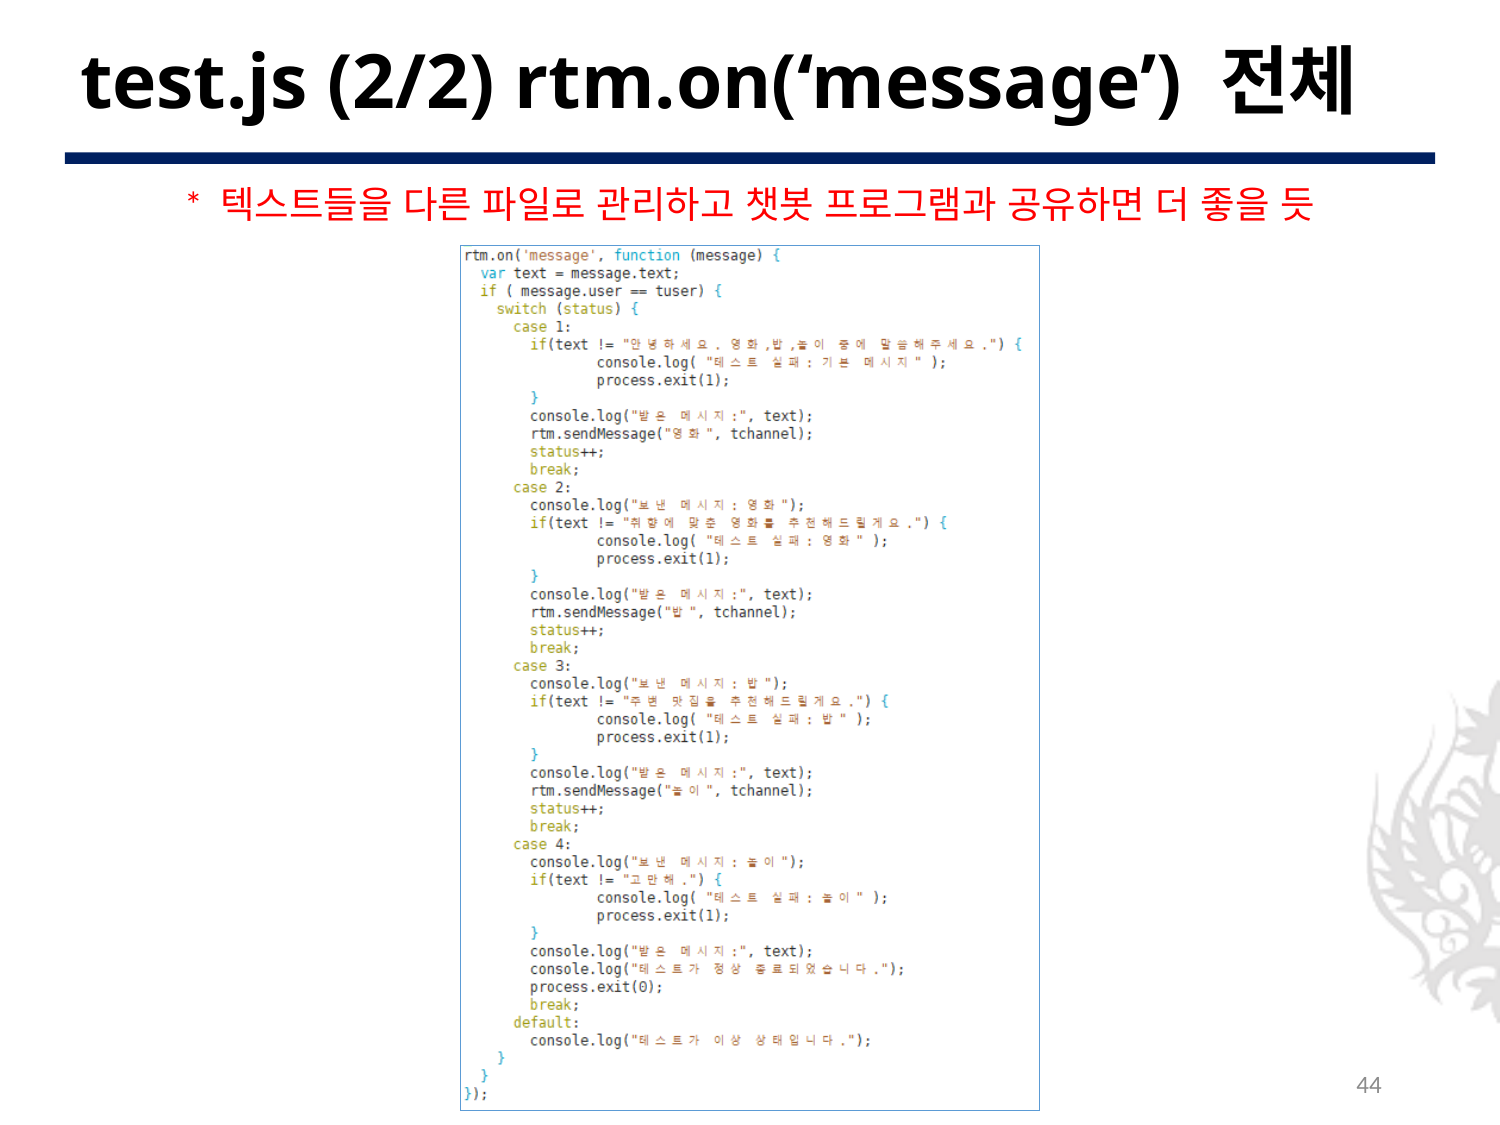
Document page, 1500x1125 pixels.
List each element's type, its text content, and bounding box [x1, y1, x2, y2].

slide_number 44 [1059, 1057, 1397, 1111]
text_box * 텍스트들을 다른 파일로 관리하고 챗봇 프로그램과 공유하면 더 좋을 듯 [169, 173, 1331, 234]
title test.js (2/2) rtm.on(‘message’) 전체 [64, 26, 1436, 143]
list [460, 245, 1040, 1111]
